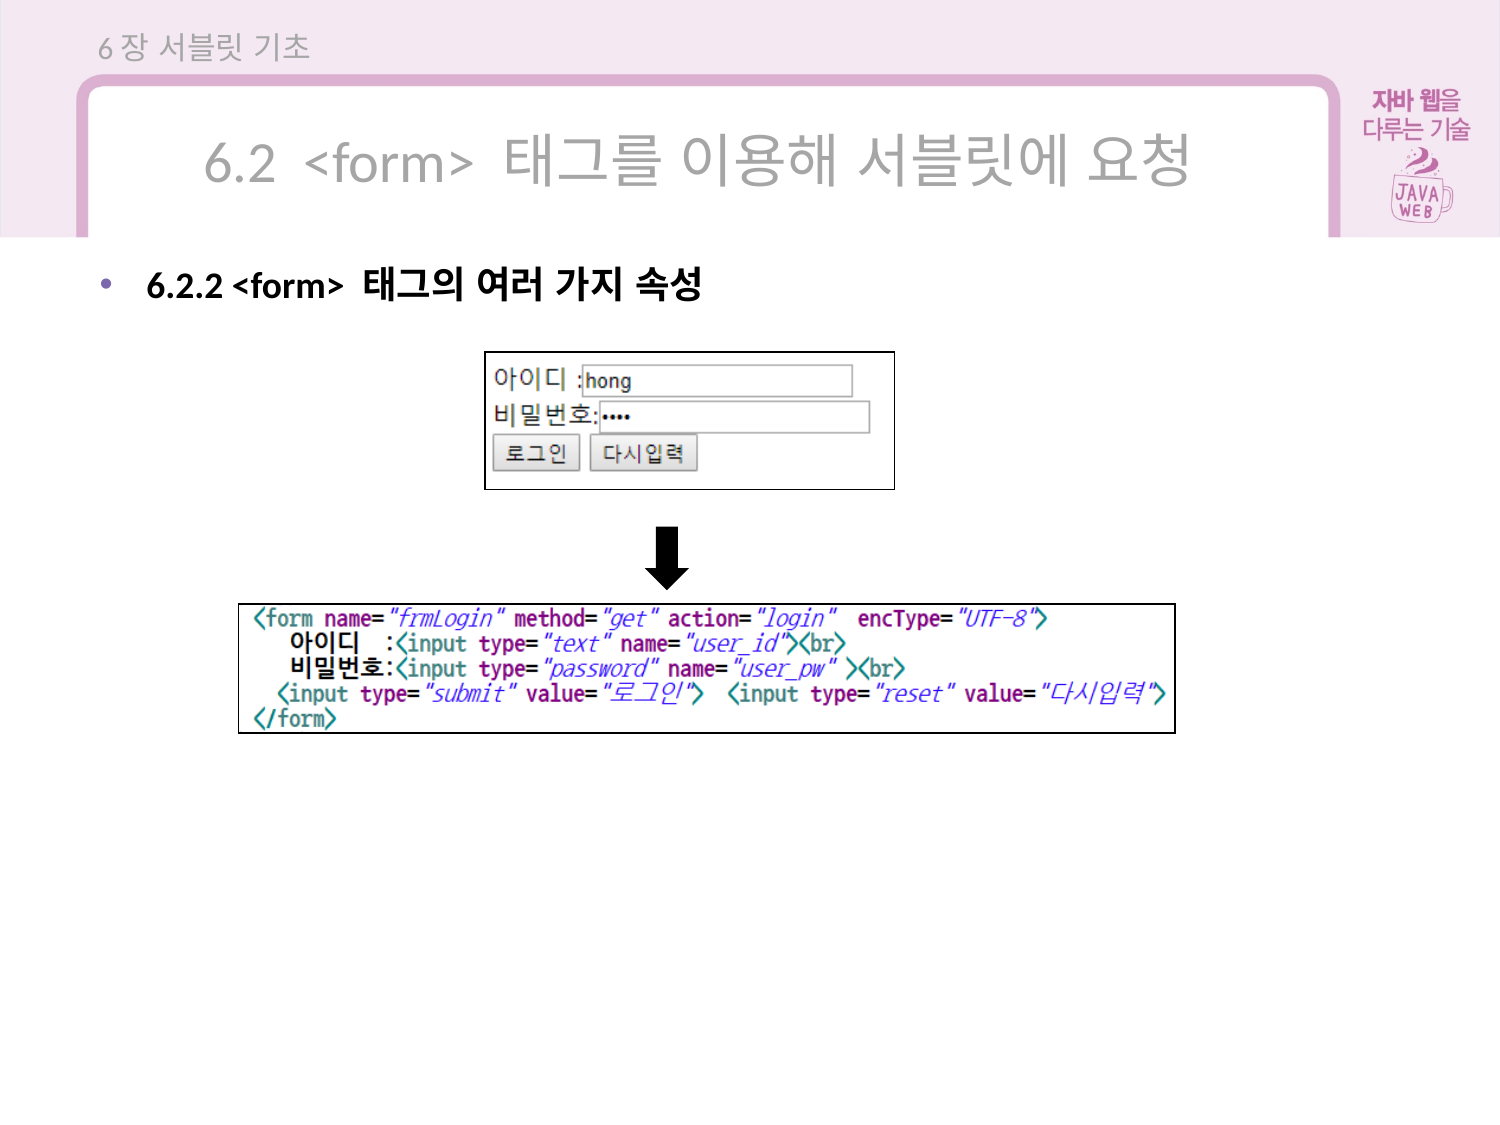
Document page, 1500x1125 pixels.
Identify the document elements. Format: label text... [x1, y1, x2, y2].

text_box 6.2 <form> 태그를 이용해 서블릿에 요청 [82, 117, 1331, 202]
picture [0, 0, 1500, 1125]
text_box 6.2.2 <form> 태그의 여러 가지 속성 [84, 231, 1404, 314]
text_box 6장 서블릿 기초 [82, 0, 1133, 74]
text_box [642, 525, 692, 592]
